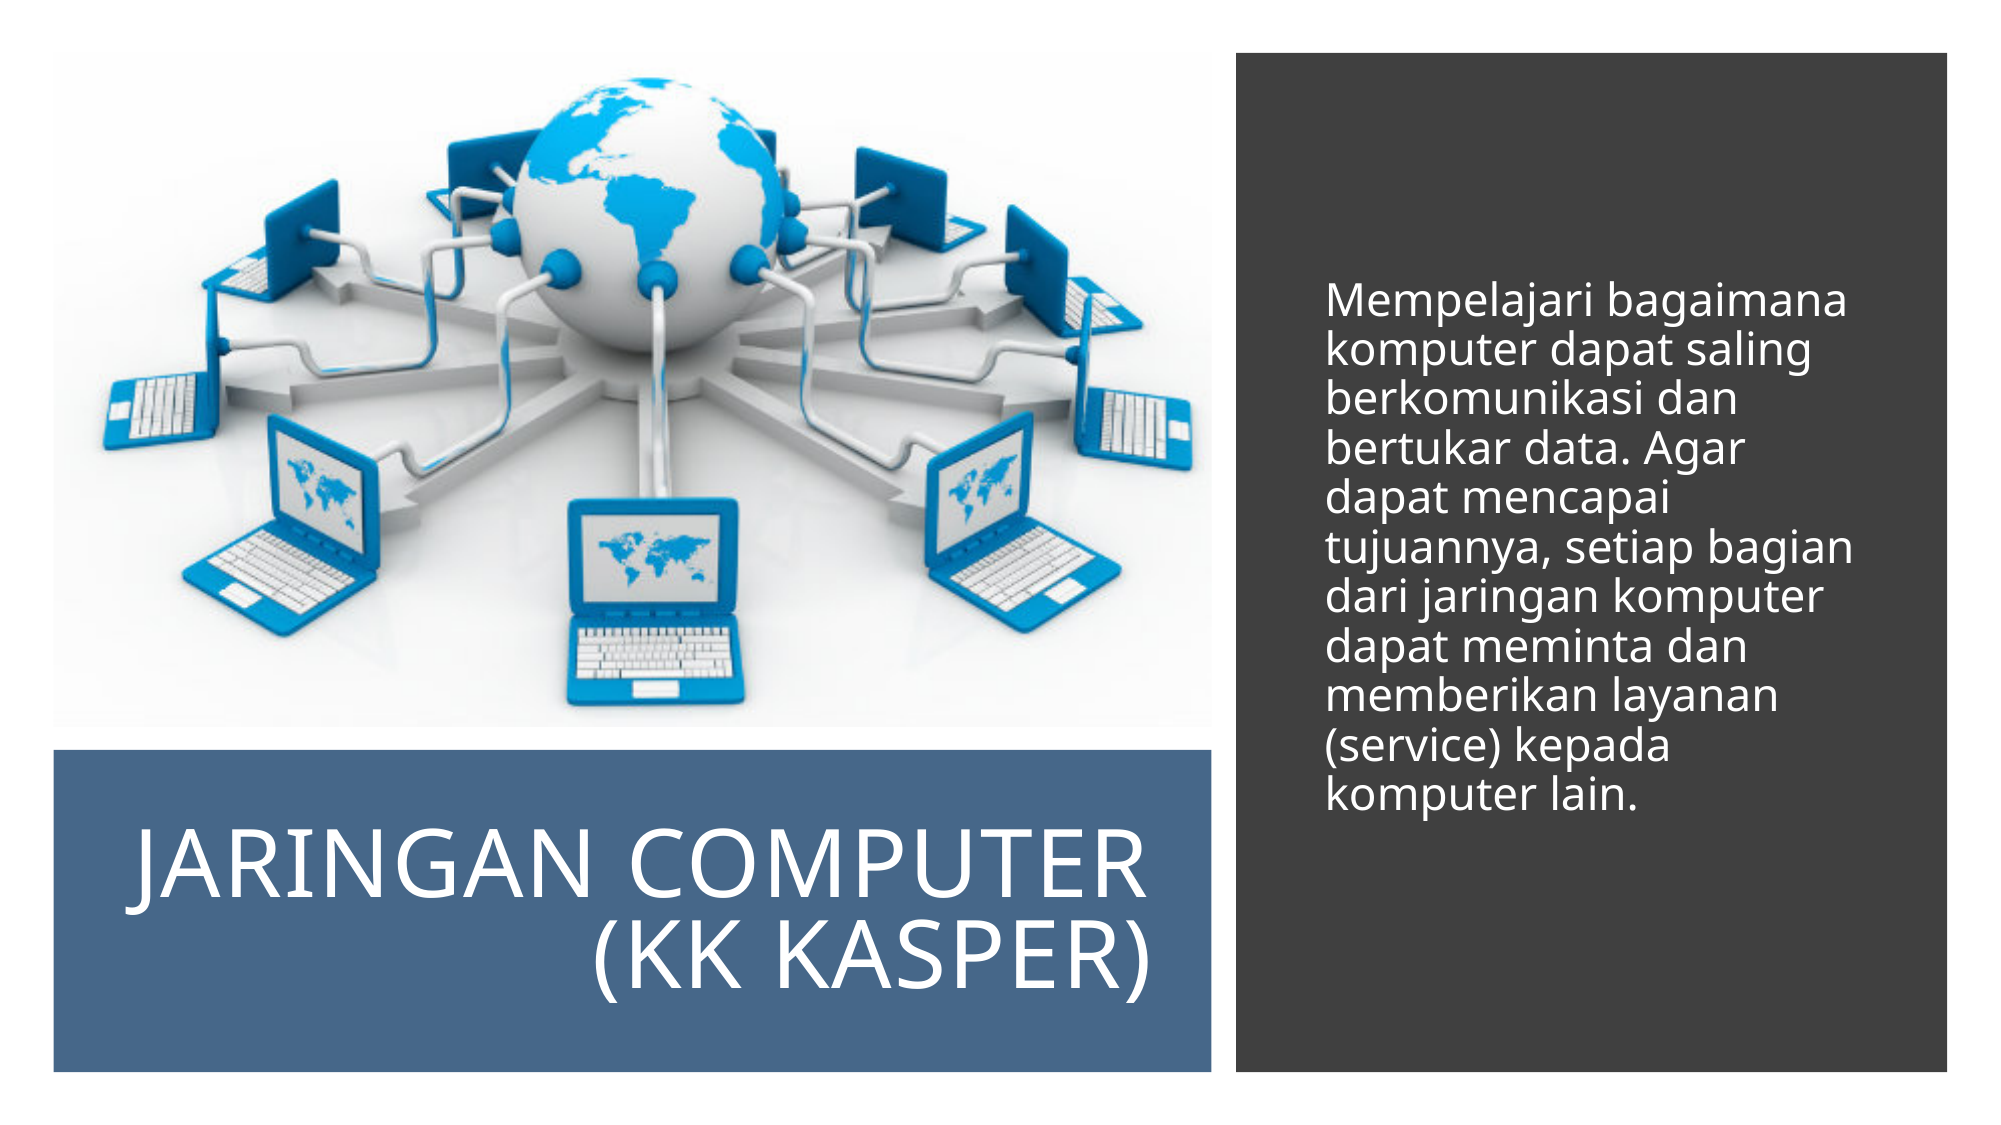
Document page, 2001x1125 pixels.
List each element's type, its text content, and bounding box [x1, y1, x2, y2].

list Mempelajari bagaimana komputer dapat saling berkomunikasi dan bertukar data. Agar dapat mencapai tujuannya, setiap bagian dari jaringan komputer dapat meminta dan memberikan layanan (service) kepada komputer lain. [1317, 150, 1879, 947]
text_box [1235, 51, 1948, 1074]
picture [53, 52, 1212, 727]
text_box [52, 749, 1213, 1073]
title Jaringan computer (KK kasper) [85, 782, 1168, 1049]
